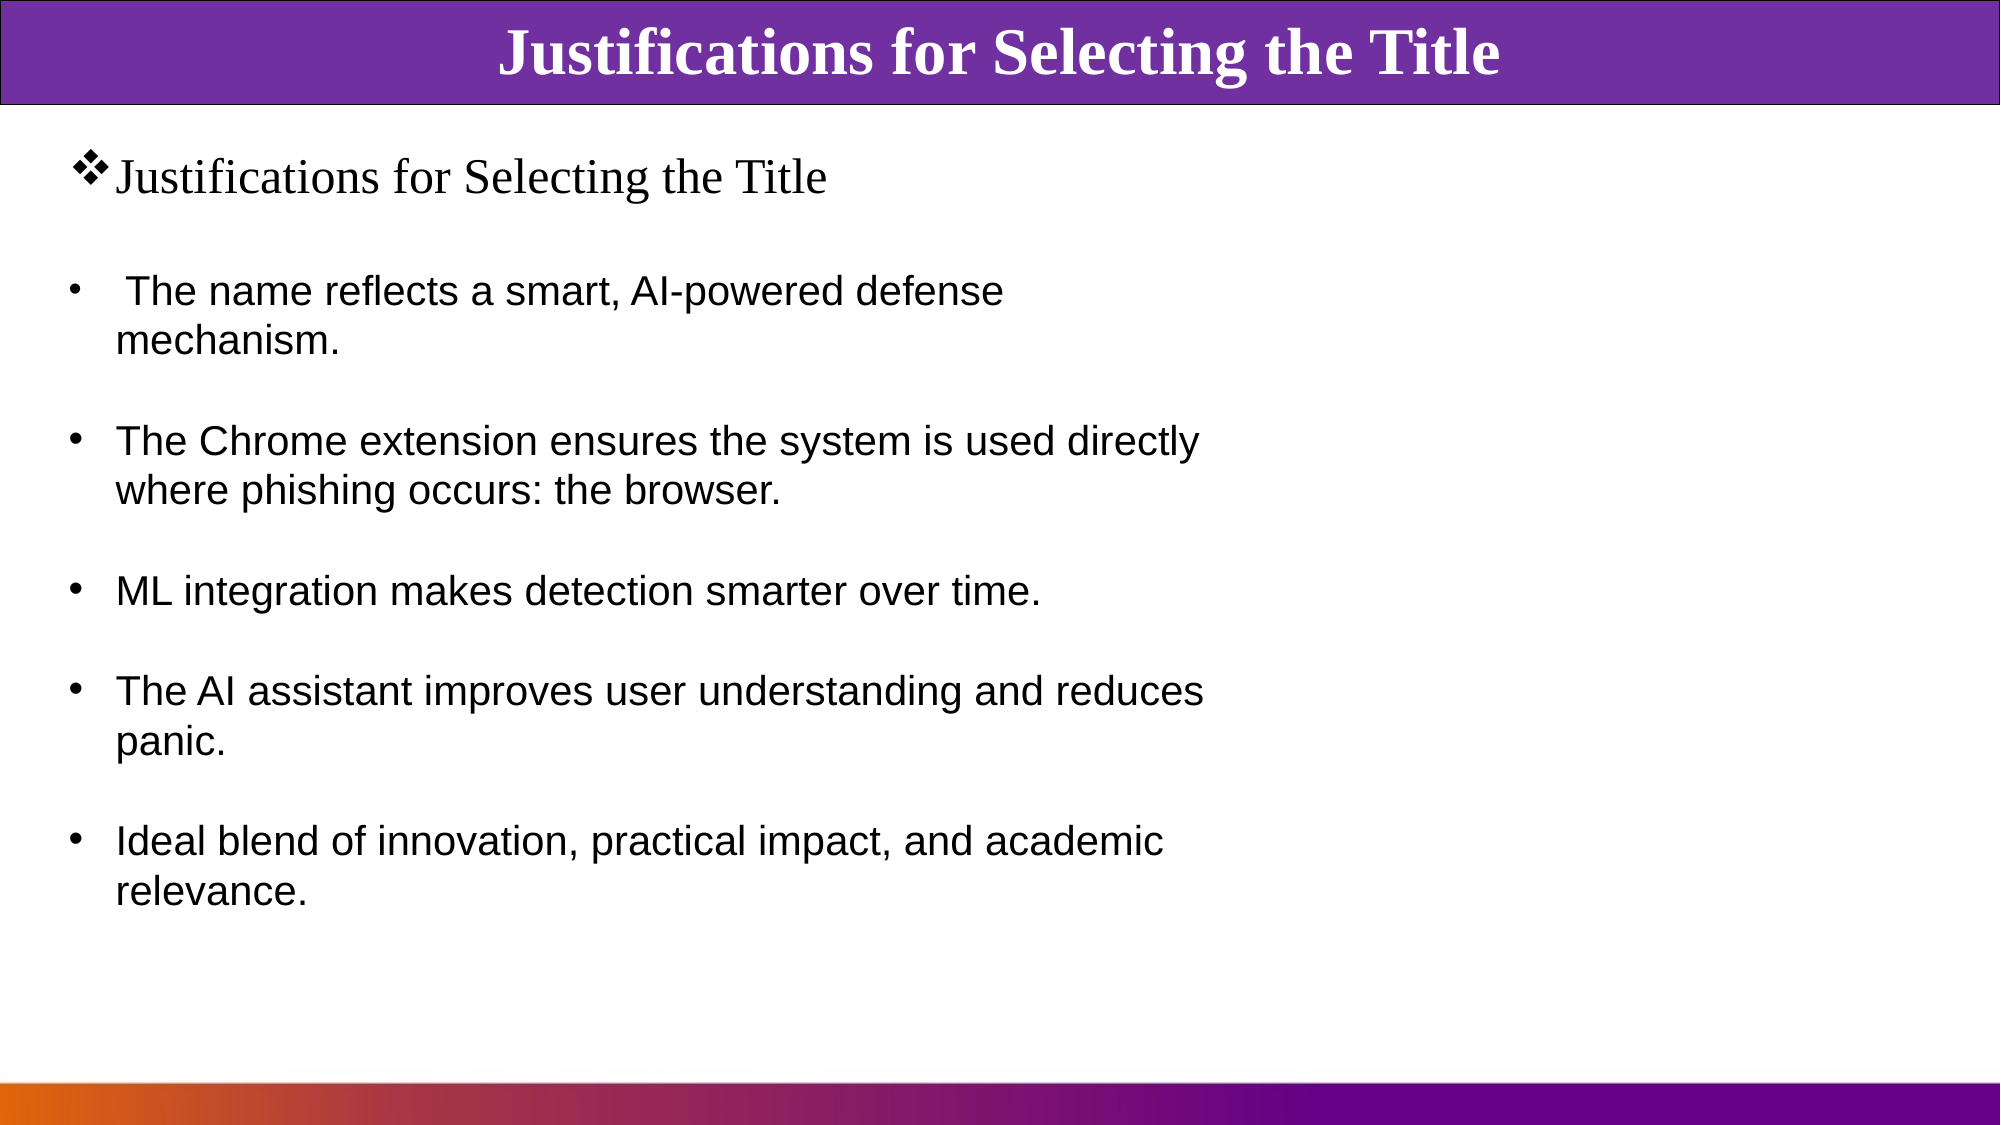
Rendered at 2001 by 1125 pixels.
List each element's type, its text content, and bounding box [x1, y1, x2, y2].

text_box Justifications for Selecting the Title [0, 0, 2000, 105]
text_box Justifications for Selecting the Title The name reflects a smart, AI-powered defense mechanism. The Chrome extension ensures the system is used directly where phishing occurs: the browser. ML integration makes detection smarter over time. The AI assistant improves user understanding and reduces panic. Ideal blend of innovation, practical impact, and academic relevance. [54, 135, 1229, 1021]
picture [0, 1068, 2000, 1125]
